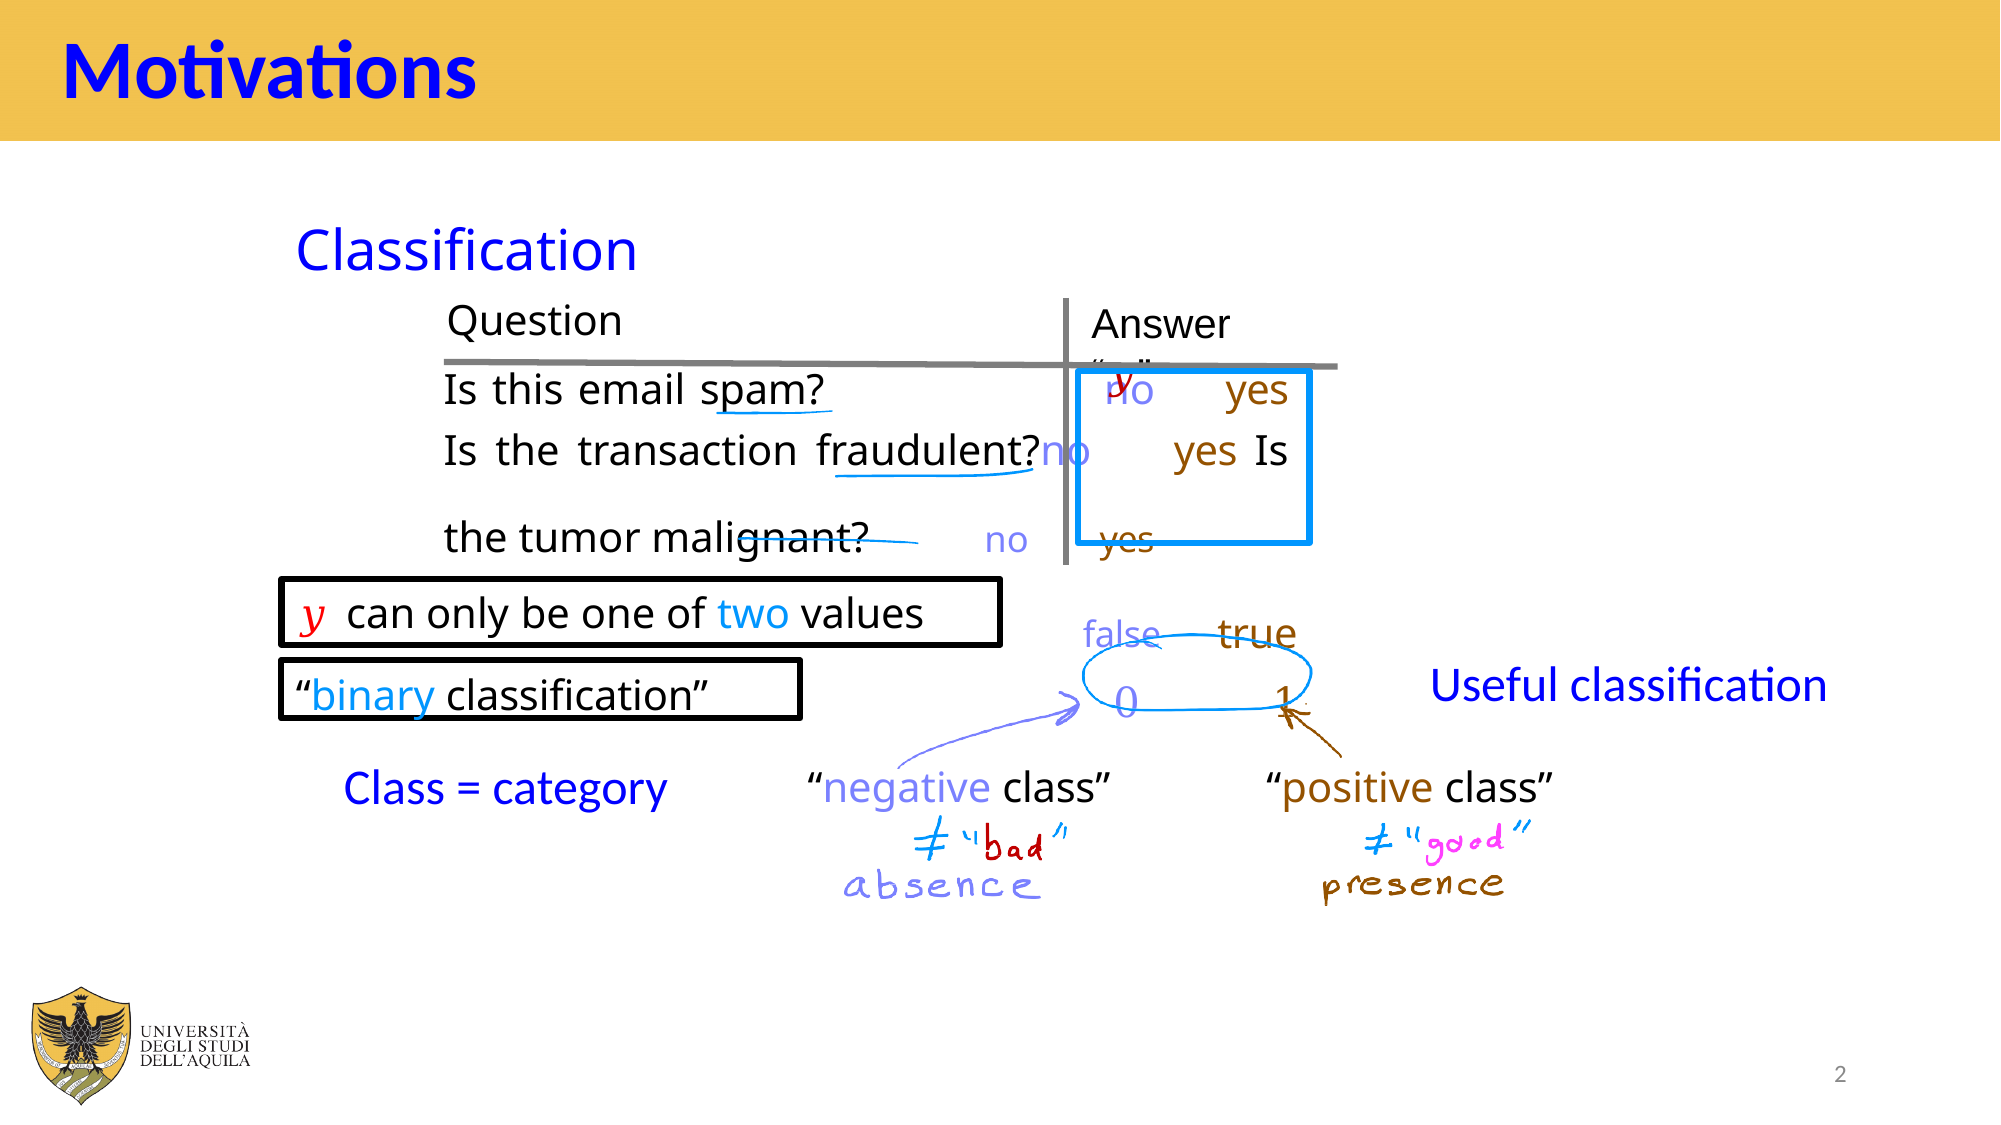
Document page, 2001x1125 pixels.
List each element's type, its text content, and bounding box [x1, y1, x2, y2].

text_box “binary classification” [281, 660, 801, 719]
picture [897, 633, 1342, 769]
text_box [1078, 371, 1310, 544]
text_box Useful classification [1414, 644, 1844, 720]
text_box [716, 410, 833, 415]
text_box Answer “𝑦” [1089, 293, 1296, 366]
text_box “positive class” [1264, 758, 1585, 812]
text_box Answer “𝑦” [1089, 366, 1296, 371]
text_box [281, 579, 1001, 645]
picture [1052, 822, 1067, 840]
text_box Is this email spam? no yes Is the transaction fraudulent?no yes Is the tumor malignant? no yes [441, 350, 1290, 566]
text_box Classification [293, 212, 664, 282]
text_box “negative class” [805, 758, 1144, 812]
slide_number 2 [1412, 1042, 1862, 1102]
picture [0, 0, 2000, 141]
text_box Class = category [329, 747, 684, 822]
text_box Question [444, 291, 635, 345]
picture [1323, 819, 1531, 906]
text_box false true 0 1 [1080, 568, 1306, 633]
picture [0, 977, 302, 1118]
text_box [835, 468, 1034, 478]
text_box [738, 537, 919, 545]
text_box 𝑦 can only be one of two values [293, 583, 962, 637]
picture [844, 815, 1042, 899]
